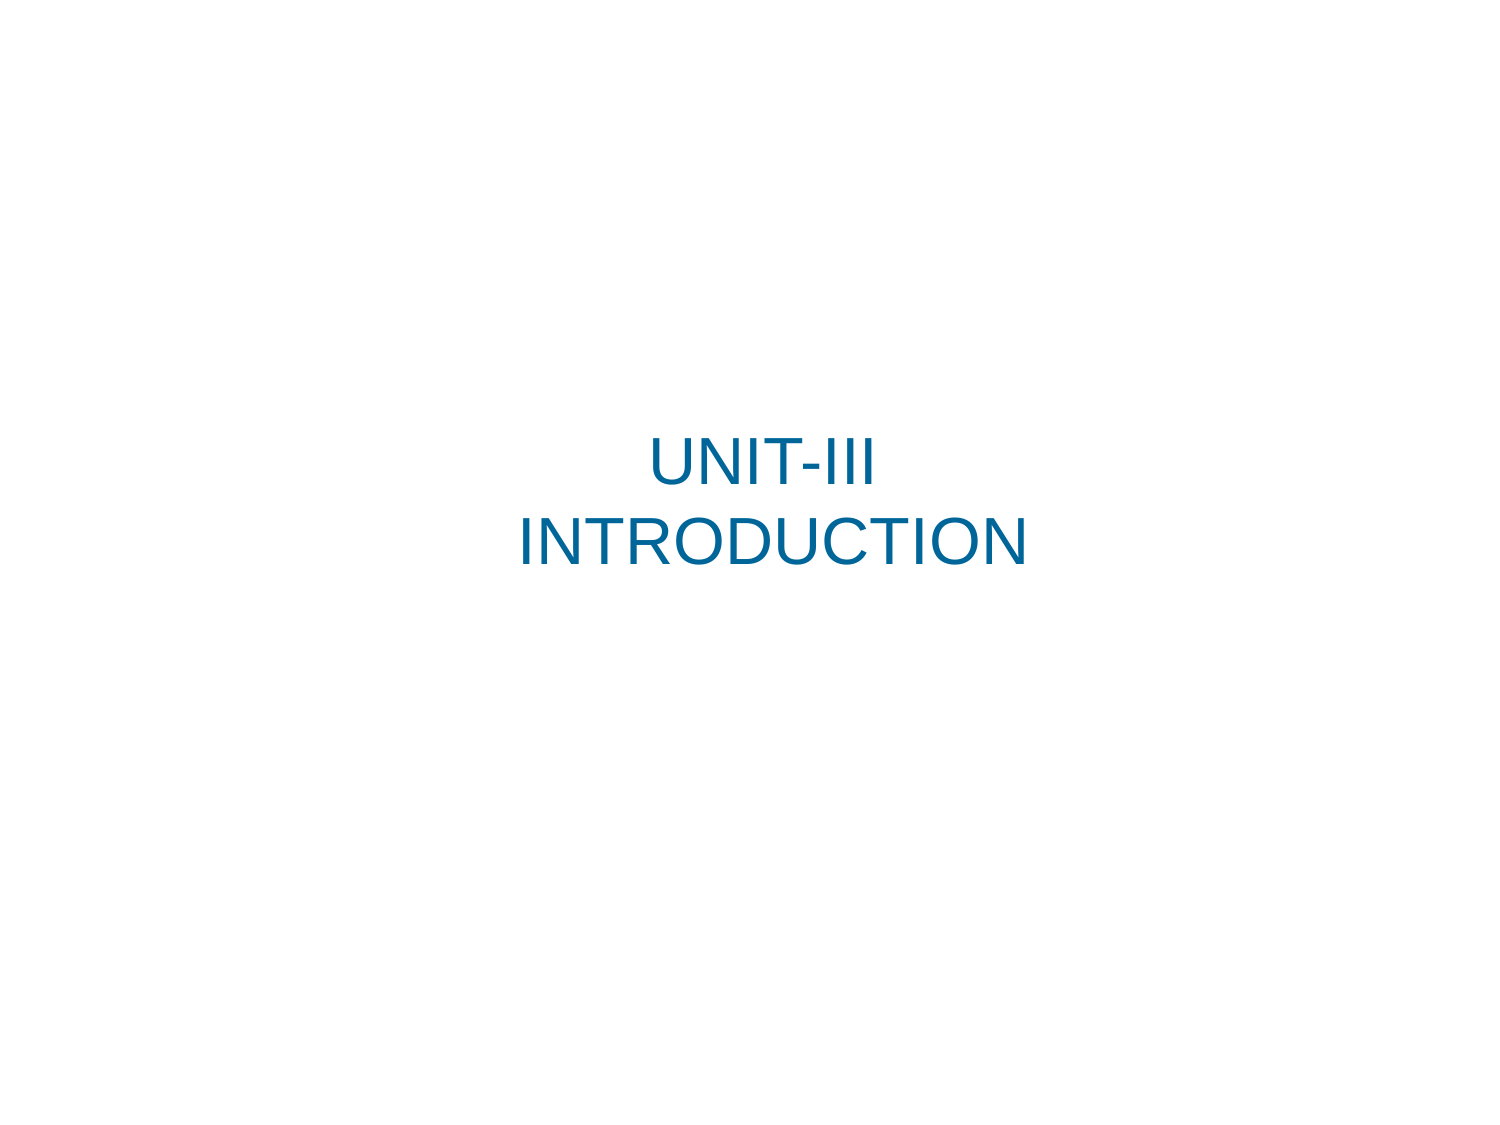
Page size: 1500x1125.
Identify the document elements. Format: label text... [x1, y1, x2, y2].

title UNIT-III INTRODUCTION [150, 514, 1329, 668]
